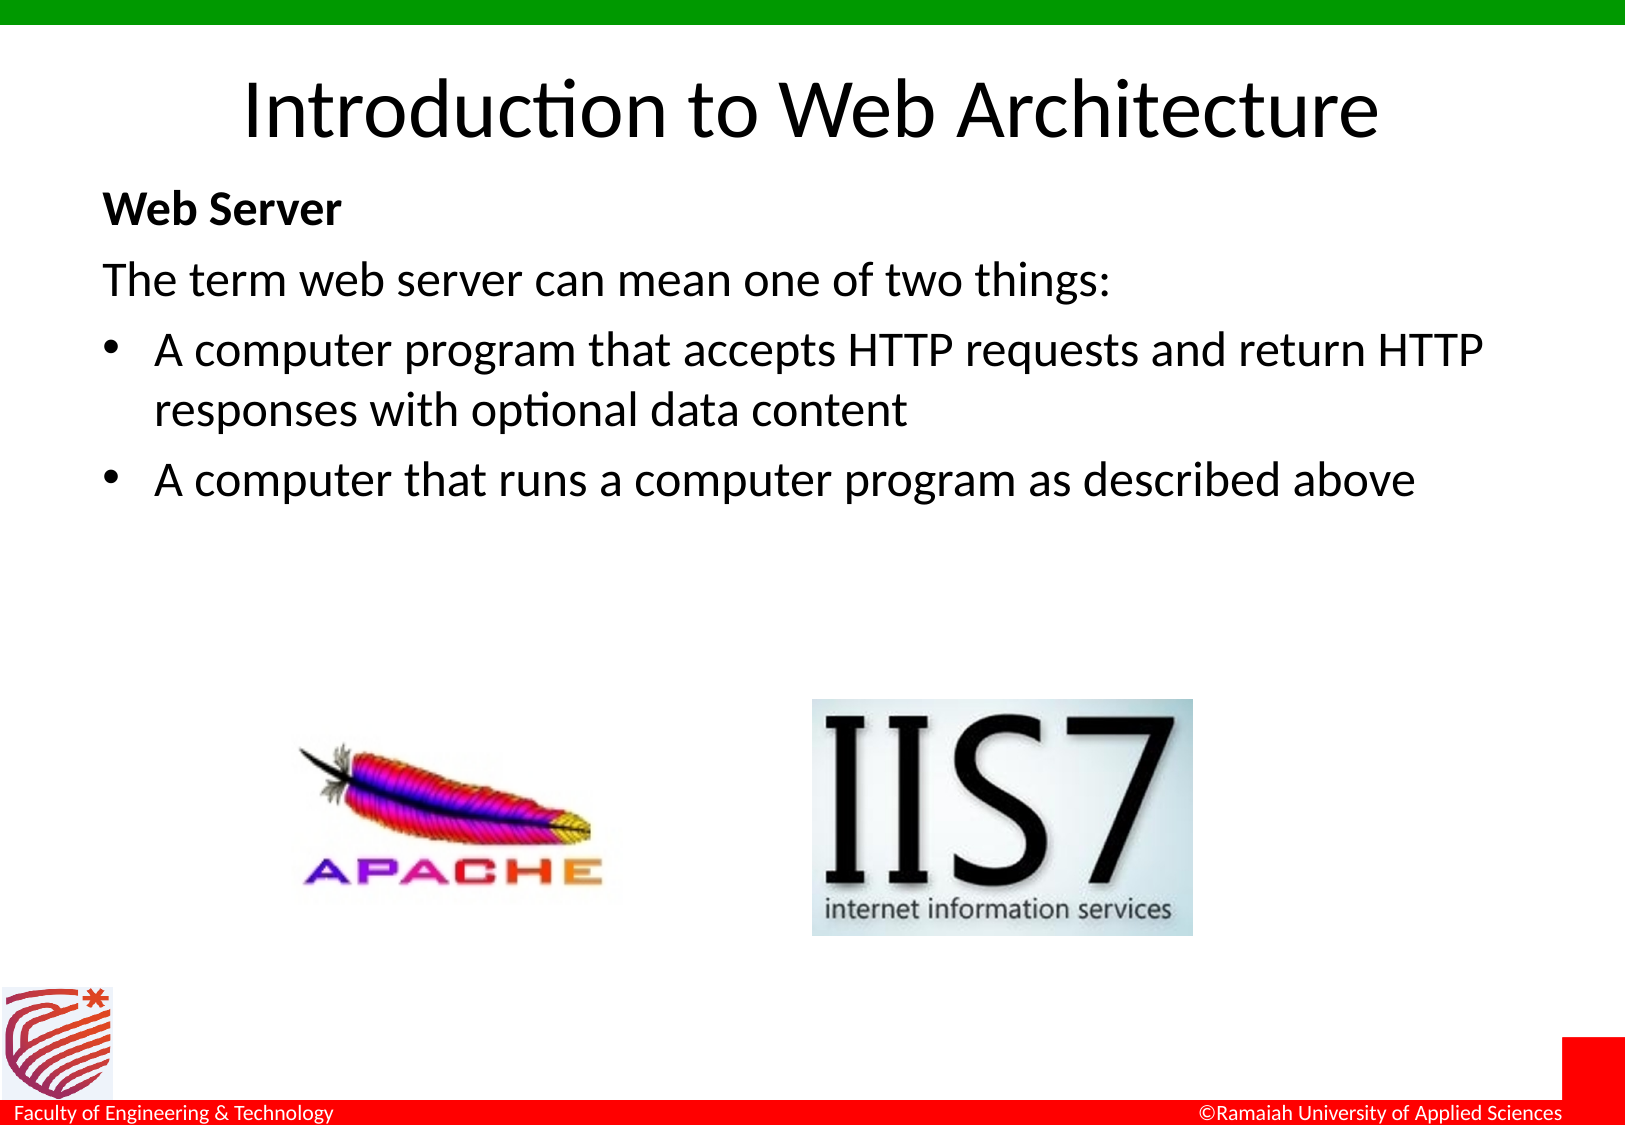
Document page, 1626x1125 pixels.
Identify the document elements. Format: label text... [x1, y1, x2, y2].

list Web Server The term web server can mean one of two things: A computer program that accepts HTTP requests and return HTTP responses with optional data content A computer that runs a computer program as described above [87, 174, 1550, 1038]
picture [812, 699, 1194, 937]
picture [262, 642, 638, 994]
title Introduction to Web Architecture [81, 45, 1544, 233]
picture [2, 987, 113, 1100]
